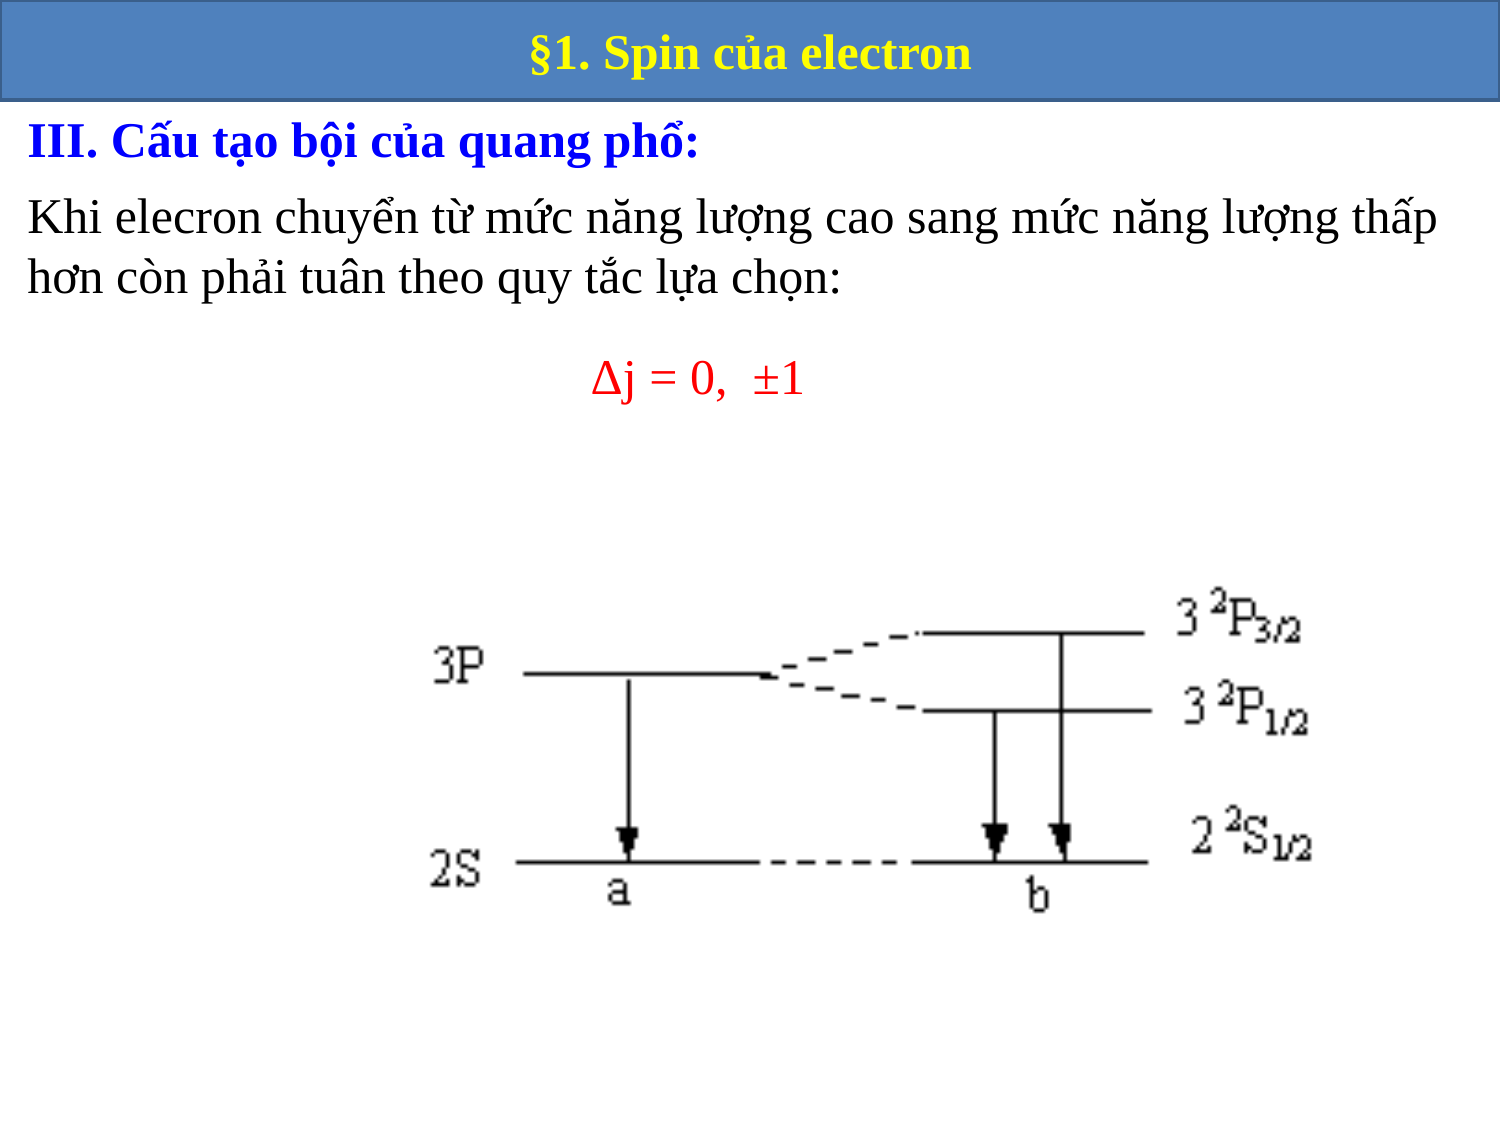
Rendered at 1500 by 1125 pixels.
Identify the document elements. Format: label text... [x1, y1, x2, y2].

text_box §1. Spin của electron [0, 0, 1500, 102]
text_box Δj = 0, ±1 [575, 337, 821, 413]
picture [399, 570, 1376, 921]
text_box Khi elecron chuyển từ mức năng lượng cao sang mức năng lượng thấp hơn còn phải tuân theo quy tắc lựa chọn: [12, 175, 1475, 311]
text_box III. Cấu tạo bội của quang phổ: [12, 99, 1021, 175]
